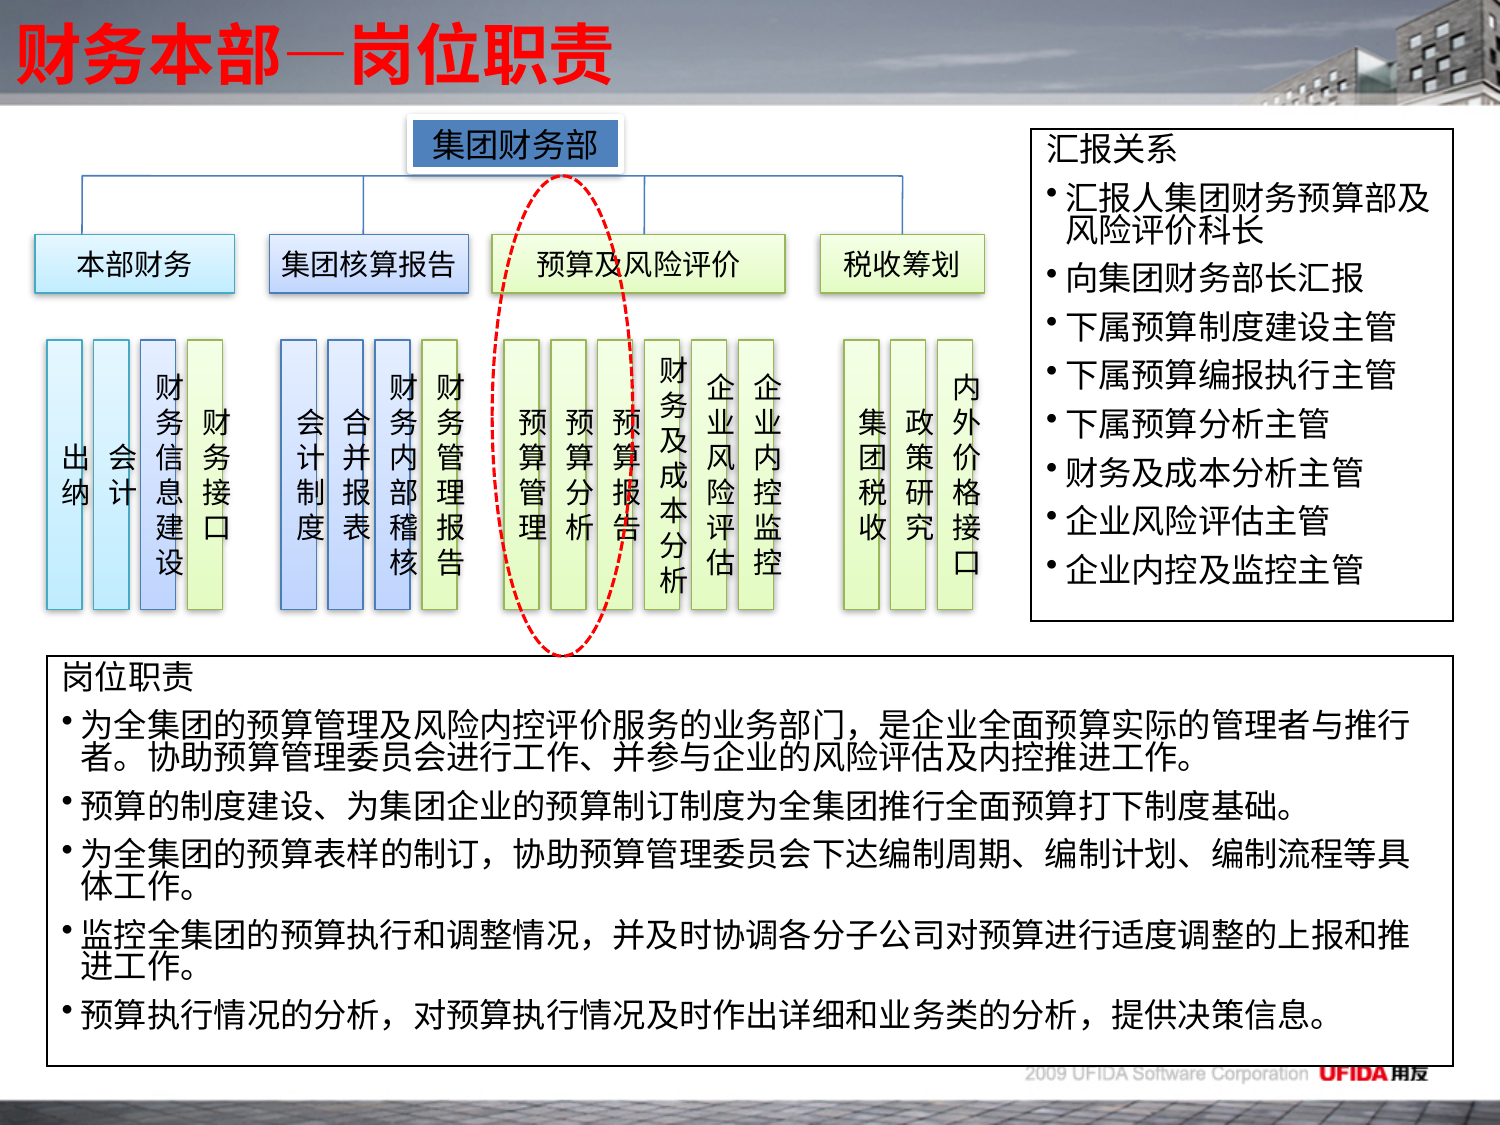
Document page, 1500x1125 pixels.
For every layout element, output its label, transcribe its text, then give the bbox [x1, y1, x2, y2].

text_box 集团税收 [843, 339, 880, 610]
text_box 政策研究 [890, 339, 926, 610]
text_box 预算及风险评价 [491, 234, 516, 294]
text_box 财务信息建设 [140, 339, 176, 610]
text_box 集团财务部 [407, 114, 624, 174]
text_box 预算管理 [503, 560, 520, 610]
text_box 企业内控监控 [738, 339, 774, 610]
text_box 会计 [93, 339, 130, 610]
text_box 财务管理报告 [421, 339, 458, 610]
text_box 本部财务 [34, 234, 235, 294]
picture [0, 0, 1500, 1125]
text_box 企业风险评估 [691, 339, 727, 610]
text_box 预算报告 [605, 485, 633, 610]
text_box 岗位职责 为全集团的预算管理及风险内控评价服务的业务部门，是企业全面预算实际的管理者与推行者。协助预算管理委员会进行工作、并参与企业的风险评估及内控推进工作。 预算的制度建设、为集团企业的预算制订制度为全集团推行全面预算打下制度基础。 为全集团的预算表样的制订，协助预算管理委员会下达编制周期、编制计划、编制流程等具体工作。 监控全集团的预算执行和调整情况，并及时协调各分子公司对预算进行适度调整的上报和推进工作。 预算执行情况的分析，对预算执行情况及时作出详细和业务类的分析，提供决策信息。 [46, 656, 1454, 1067]
text_box 税收筹划 [820, 234, 985, 294]
text_box 会计制度 [280, 339, 317, 610]
text_box 汇报关系 汇报人集团财务预算部及风险评价科长 向集团财务部长汇报 下属预算制度建设主管 下属预算编报执行主管 下属预算分析主管 财务及成本分析主管 企业风险评估主管 企业内控及监控主管 [1031, 128, 1454, 621]
text_box 财务接口 [187, 339, 223, 610]
title 财务本部—岗位职责 [0, 0, 1351, 106]
text_box 财务及成本分析 [644, 339, 680, 610]
text_box 合并报表 [327, 339, 364, 610]
text_box 内外价格接口 [937, 339, 973, 610]
text_box 集团核算报告 [269, 234, 469, 294]
text_box [490, 184, 635, 659]
text_box 出纳 [46, 339, 83, 610]
text_box 预算及风险评价 [611, 234, 786, 294]
text_box 财务内部稽核 [374, 339, 411, 610]
